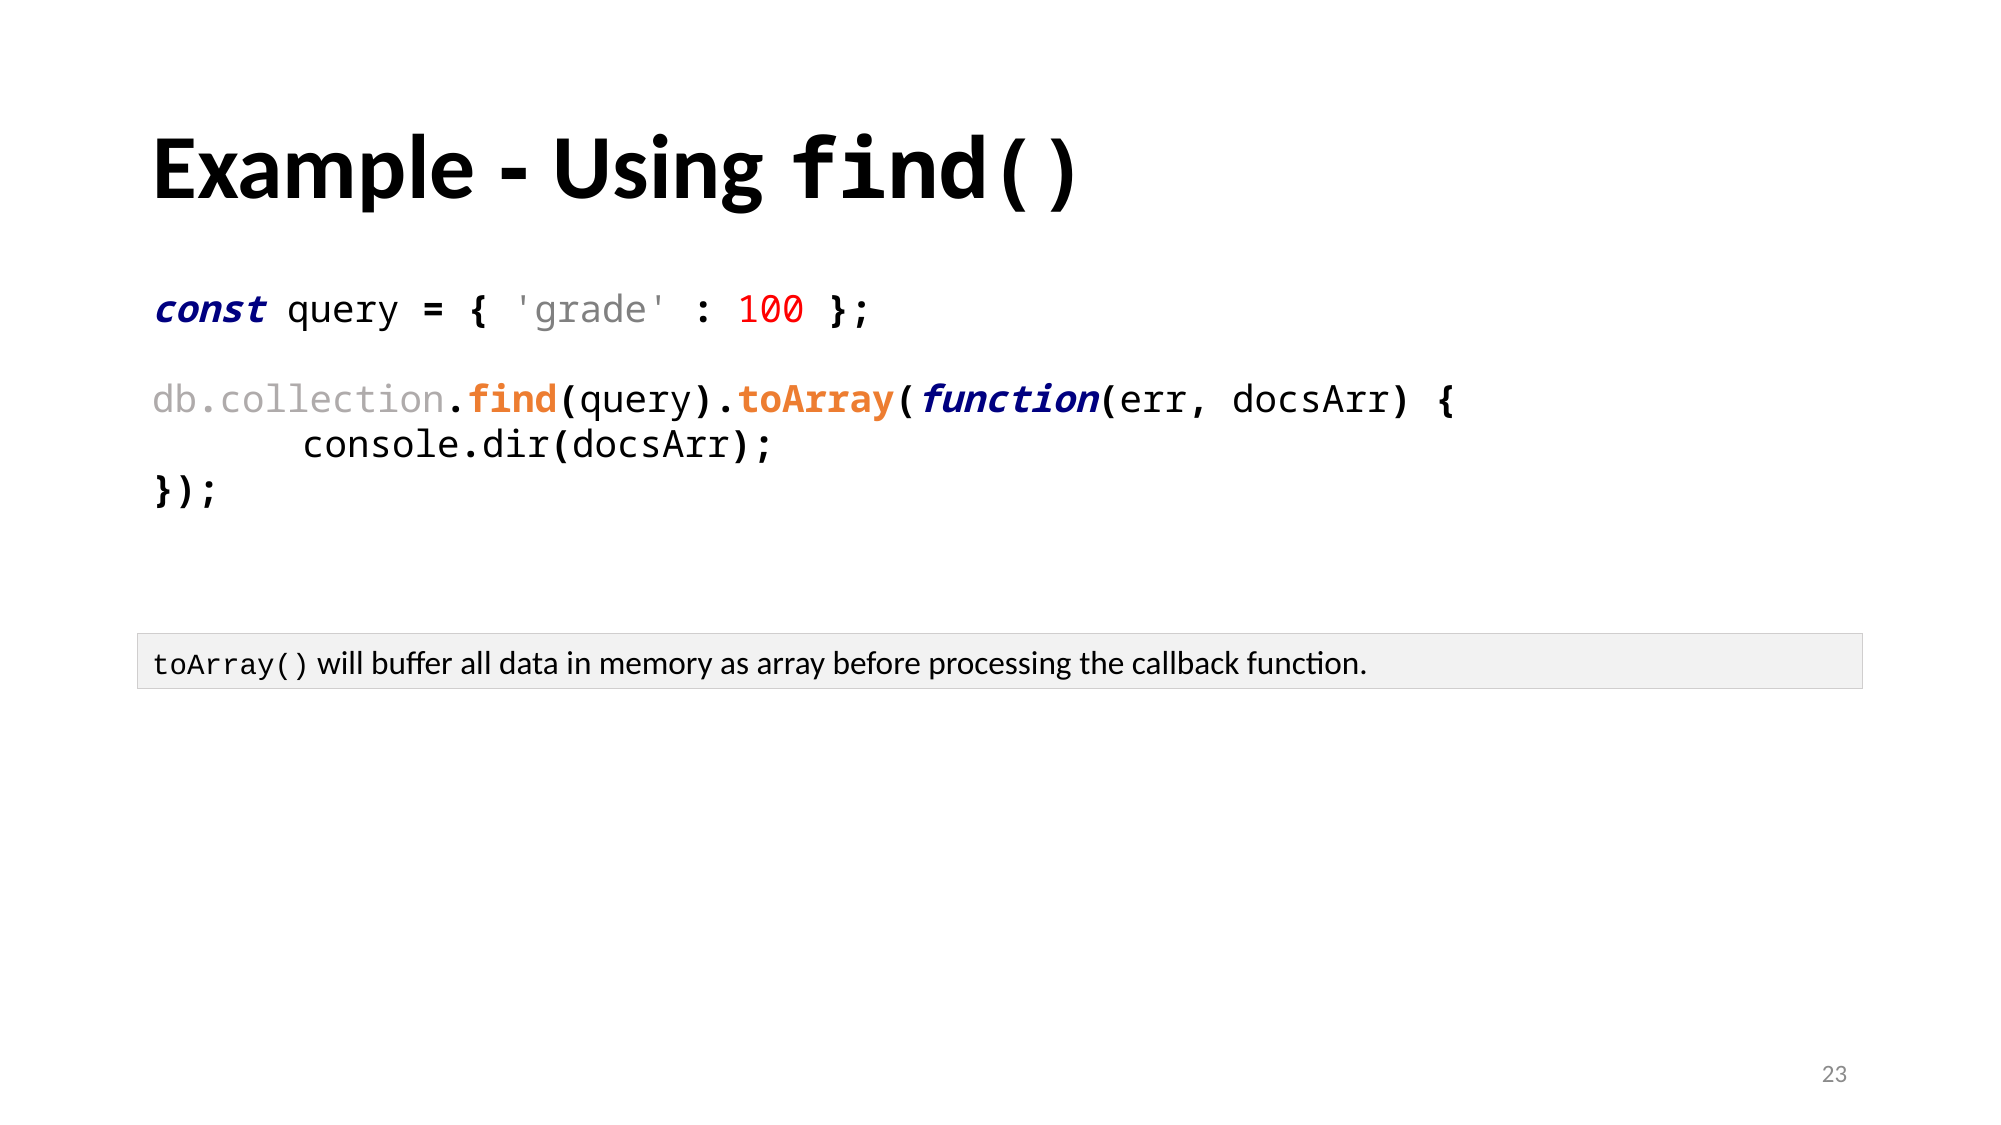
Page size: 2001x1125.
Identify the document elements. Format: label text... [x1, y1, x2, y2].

slide_number 23 [1412, 1042, 1863, 1103]
text_box const query = { 'grade' : 100 }; db.collection.find(query).toArray(function(err, docsArr) { console.dir(docsArr); }); [137, 277, 1863, 517]
title Example - Using find() [137, 59, 1863, 277]
text_box toArray() will buffer all data in memory as array before processing the callback function. [137, 633, 1863, 689]
